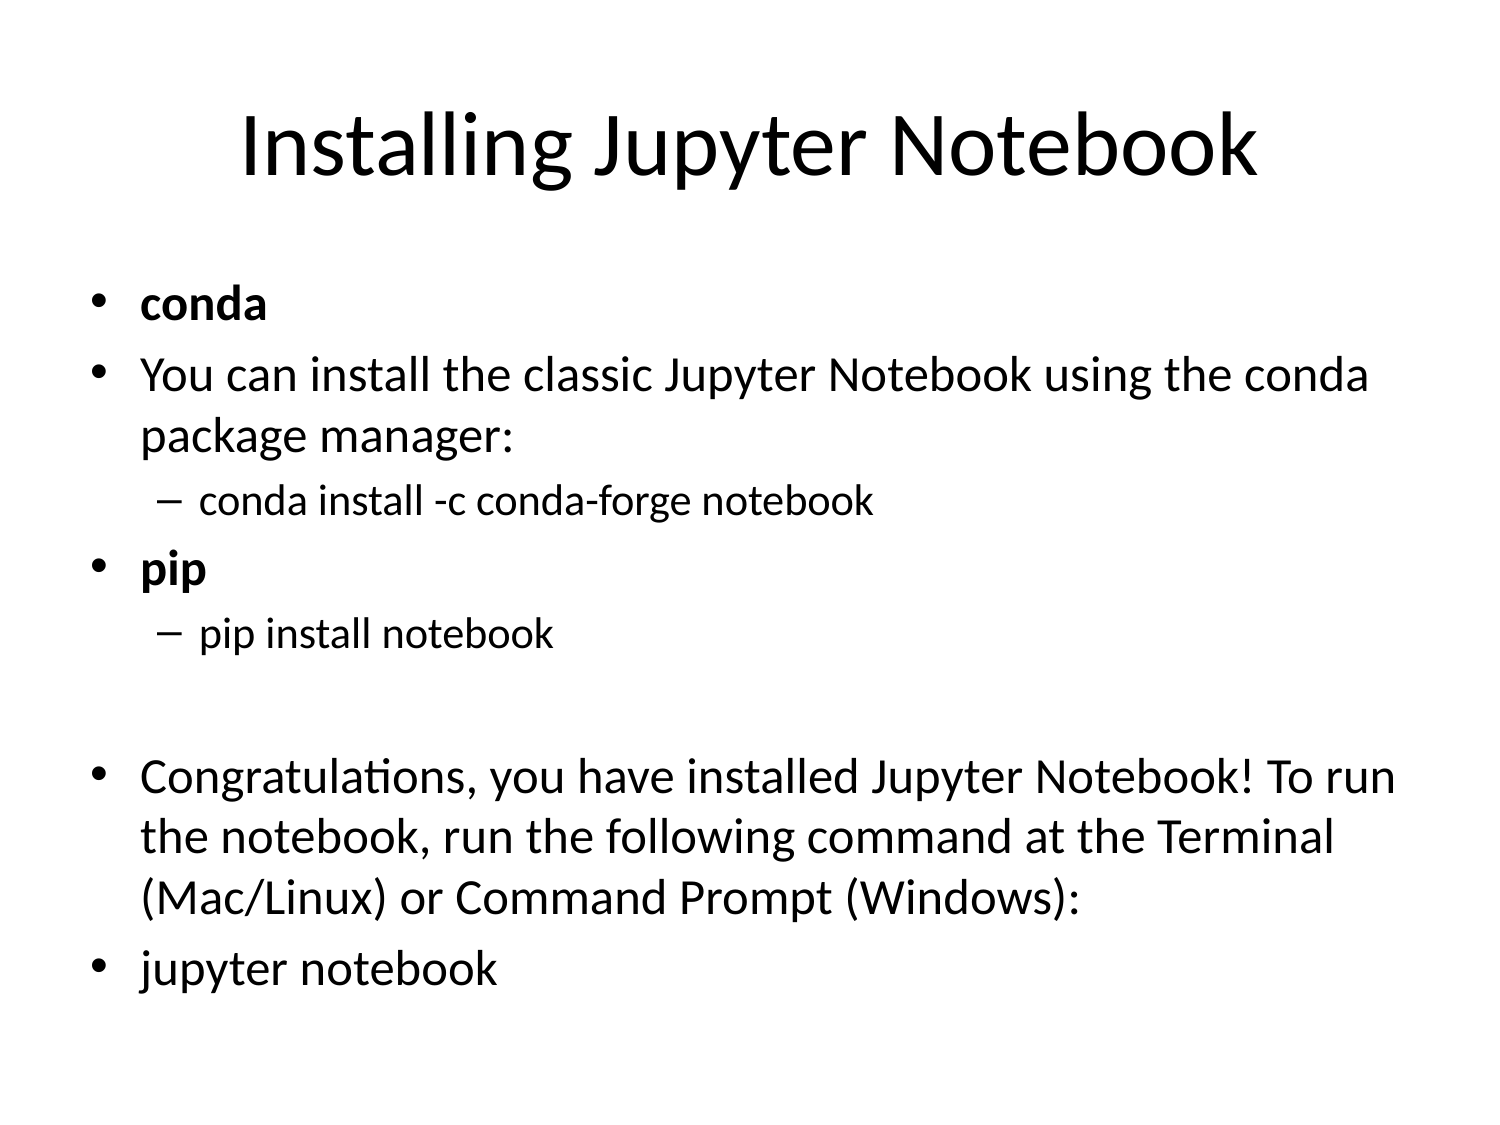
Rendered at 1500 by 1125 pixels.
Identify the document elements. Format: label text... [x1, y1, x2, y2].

title Installing Jupyter Notebook [75, 45, 1425, 233]
list conda You can install the classic Jupyter Notebook using the conda package manager: conda install -c conda-forge notebook pip pip install notebook Congratulations, you have installed Jupyter Notebook! To run the notebook, run the following command at the Terminal (Mac/Linux) or Command Prompt (Windows): jupyter notebook [75, 262, 1425, 1005]
